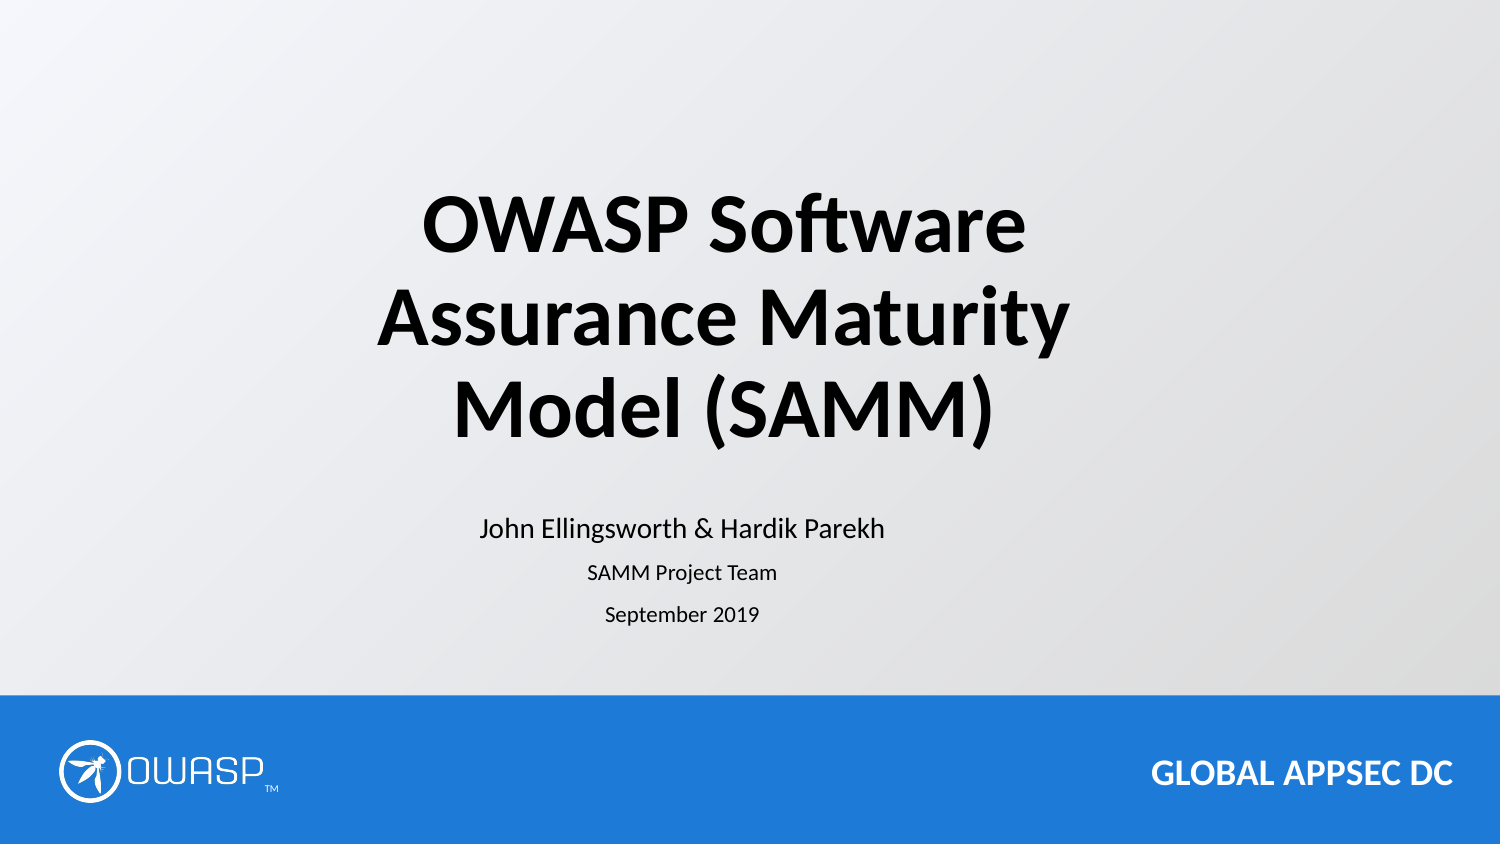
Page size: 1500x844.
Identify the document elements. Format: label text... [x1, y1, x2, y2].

title OWASP Software Assurance Maturity Model (SAMM) [305, 210, 1144, 462]
picture [59, 740, 263, 803]
subtitle John Ellingsworth & Hardik Parekh SAMM Project Team September 2019 [305, 421, 1060, 712]
